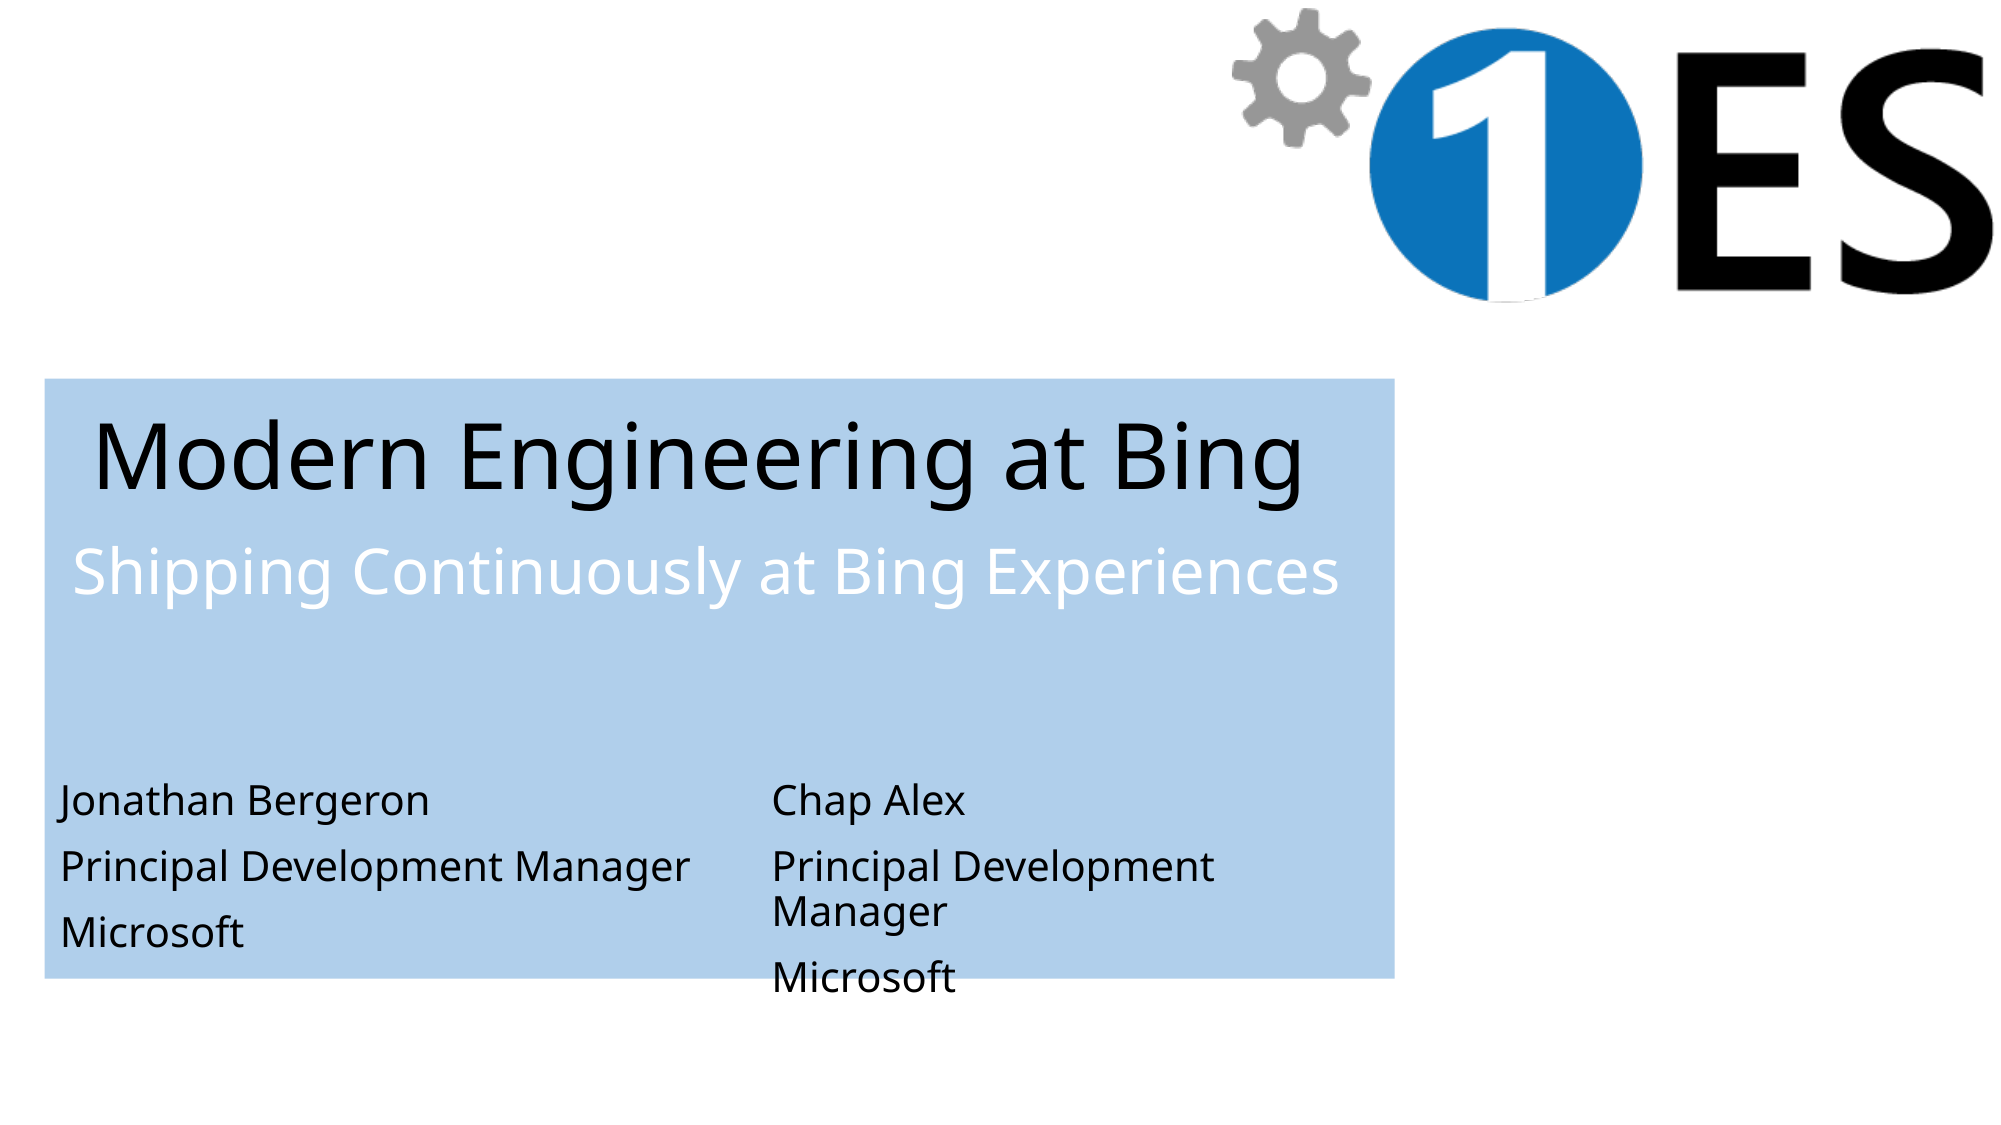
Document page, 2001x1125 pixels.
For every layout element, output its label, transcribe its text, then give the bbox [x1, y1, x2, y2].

text_box Chap Alex Principal Development Manager Microsoft [756, 772, 1392, 979]
text_box [44, 378, 1395, 979]
text_box Modern Engineering at Bing [44, 378, 1355, 517]
text_box Jonathan Bergeron Principal Development Manager Microsoft [45, 772, 708, 979]
picture [1220, 1, 2000, 318]
text_box Shipping Continuously at Bing Experiences [52, 514, 1363, 616]
